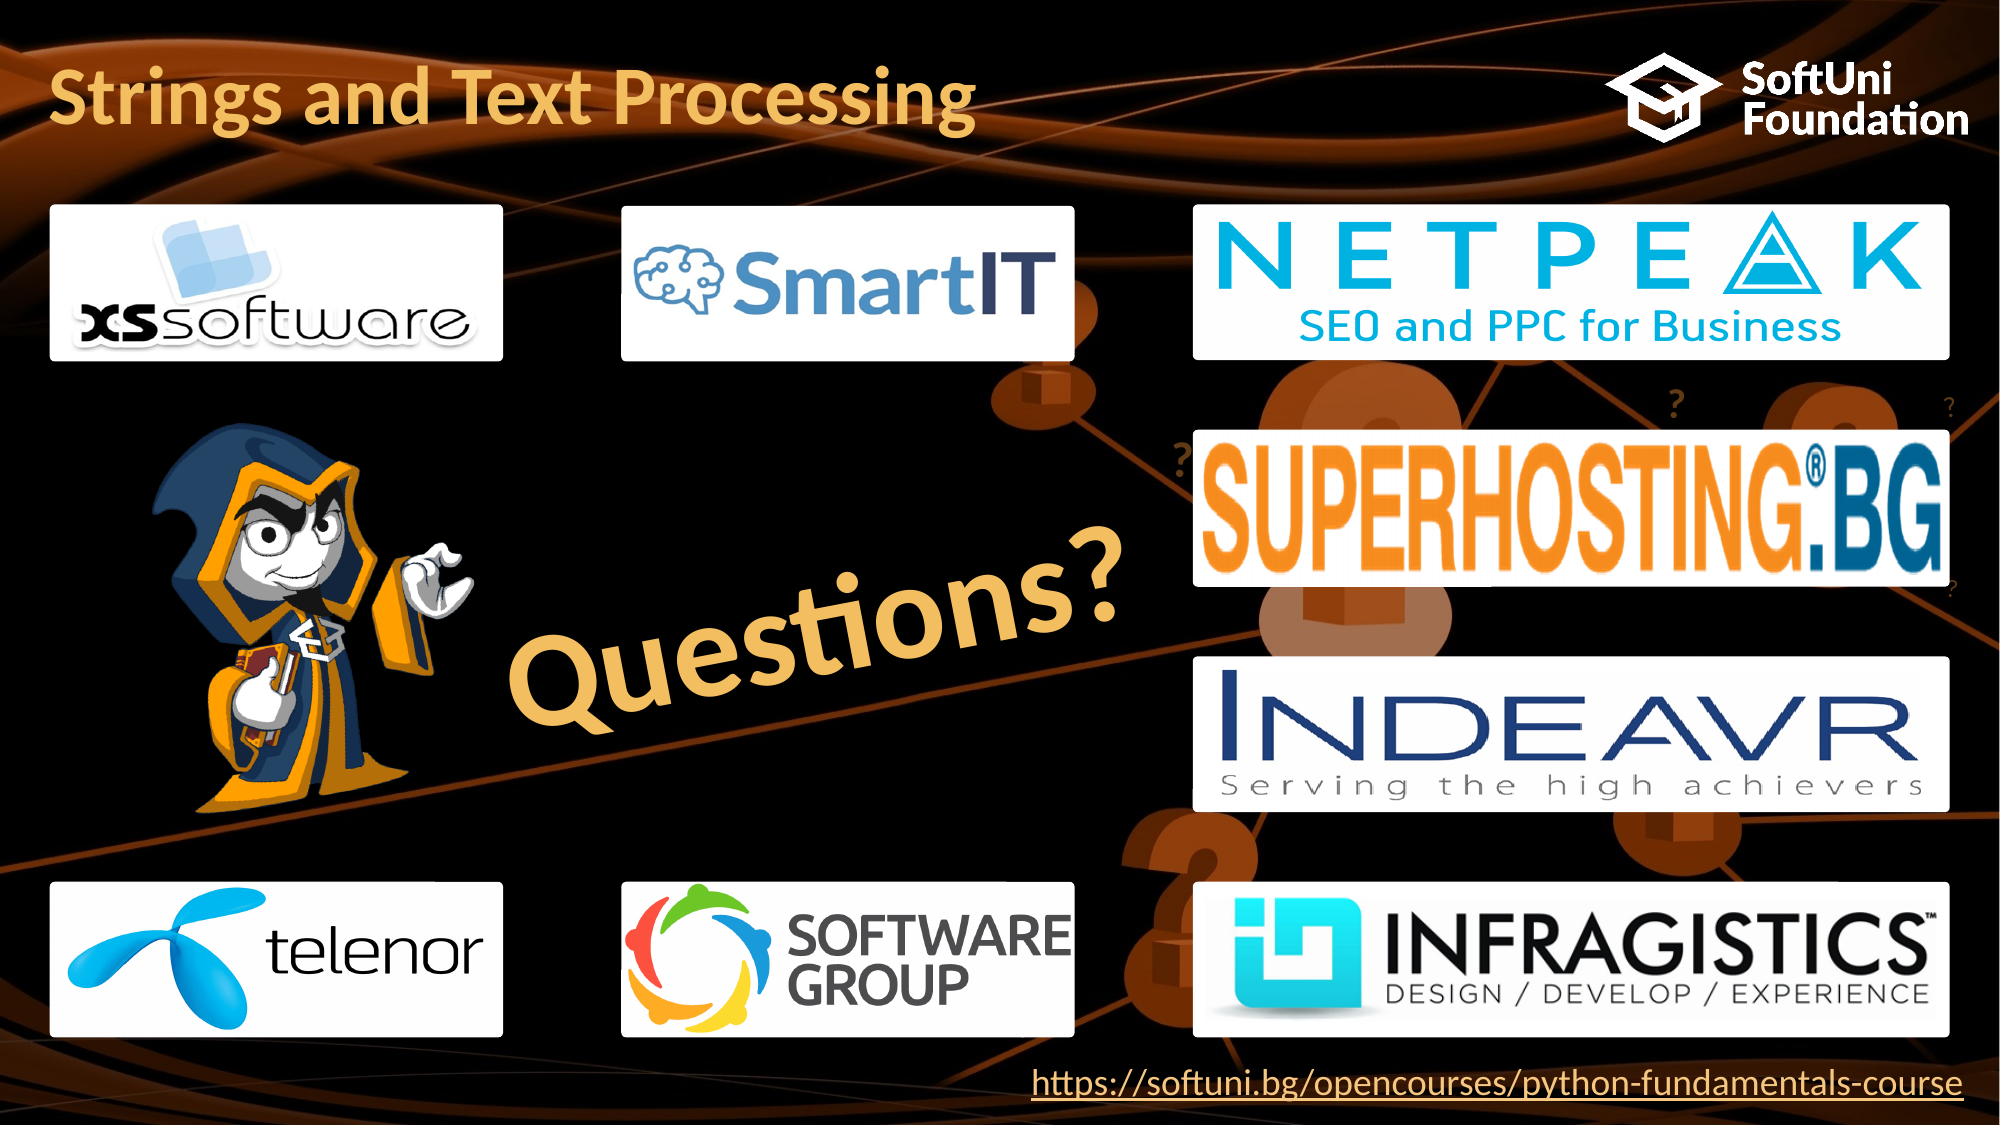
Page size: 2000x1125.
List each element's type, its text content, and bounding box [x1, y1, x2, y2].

title Strings and Text Processing [30, 6, 1602, 189]
picture [0, 0, 2000, 1125]
list https://softuni.bg/opencourses/python-fundamentals-course [250, 1050, 1971, 1110]
